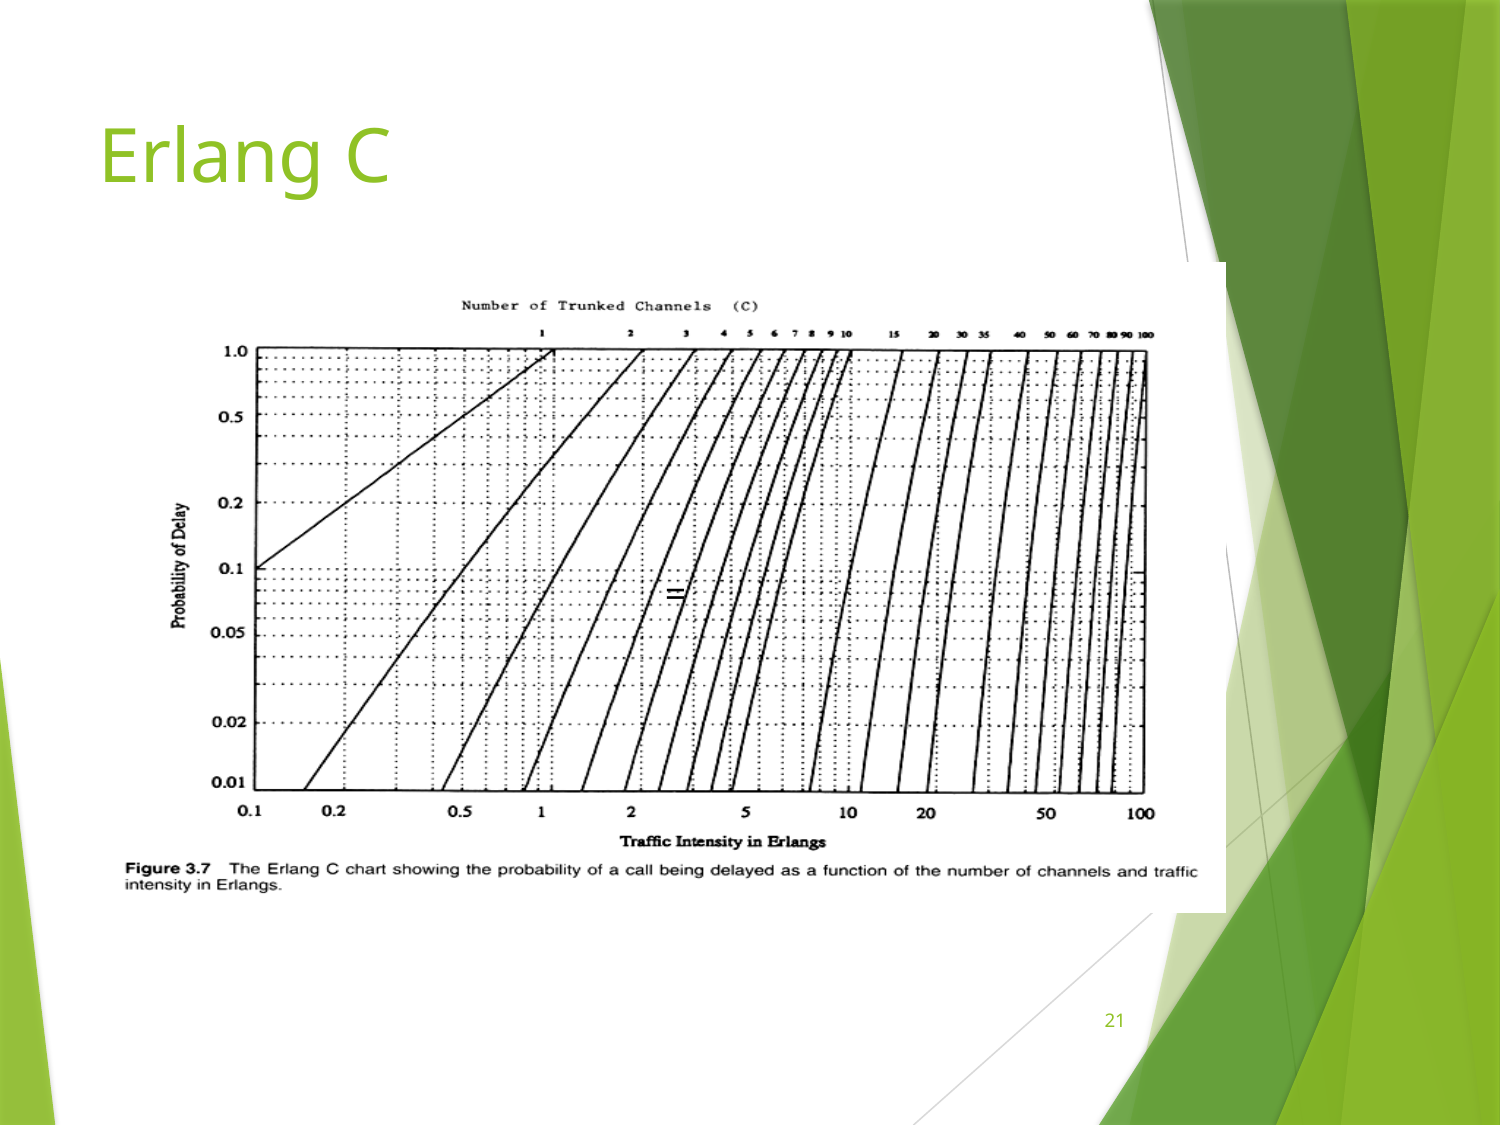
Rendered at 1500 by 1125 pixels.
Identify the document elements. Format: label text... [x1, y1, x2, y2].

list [99, 261, 1227, 913]
slide_number 21 [1056, 991, 1141, 1051]
title Erlang C [83, 99, 1141, 317]
